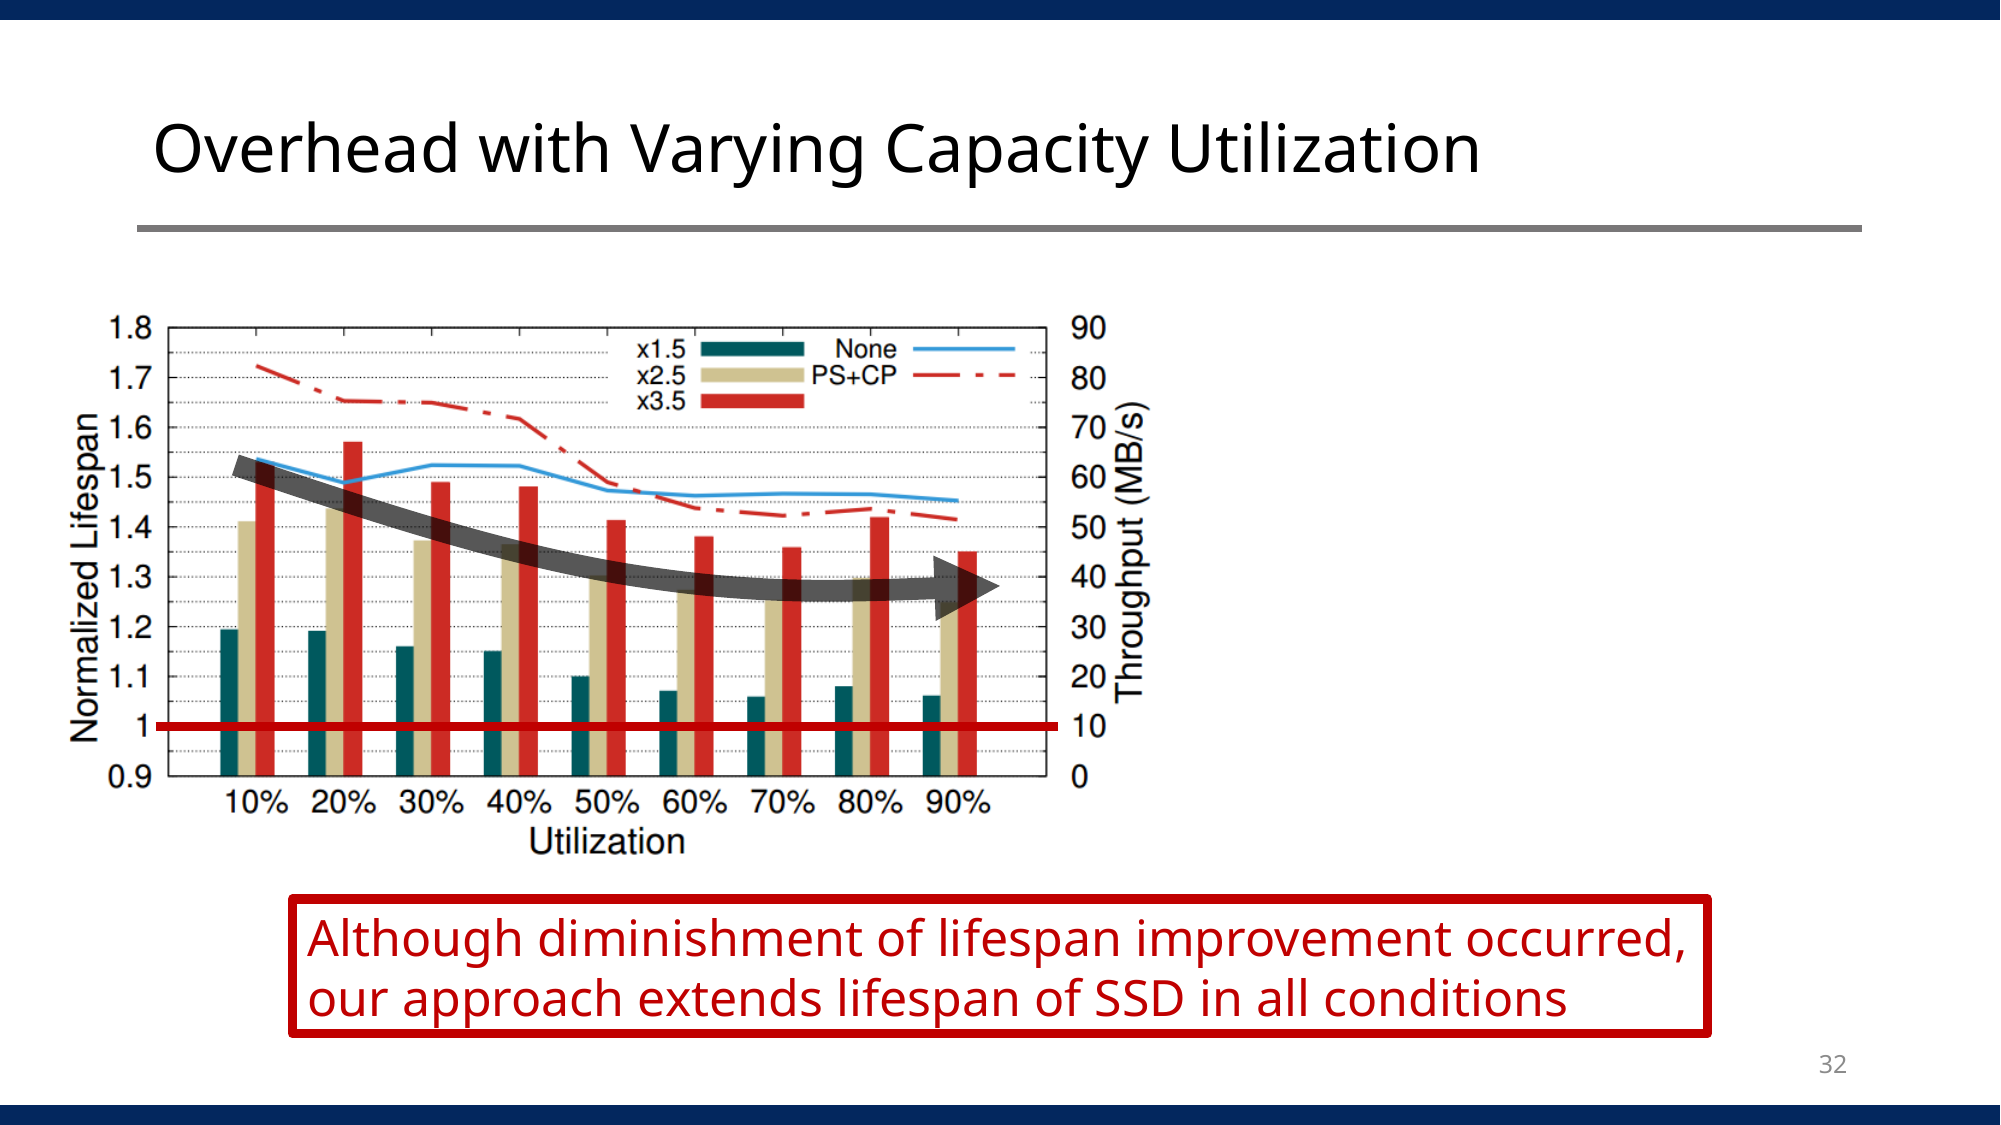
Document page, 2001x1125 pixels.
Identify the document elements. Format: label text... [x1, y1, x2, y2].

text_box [57, 306, 1161, 869]
slide_number 32 [1412, 1035, 1863, 1096]
title Overhead with Varying Capacity Utilization [137, 76, 1863, 225]
text_box Although diminishment of lifespan improvement occurred, our approach extends lifespan of SSD in all conditions [292, 899, 1708, 1034]
